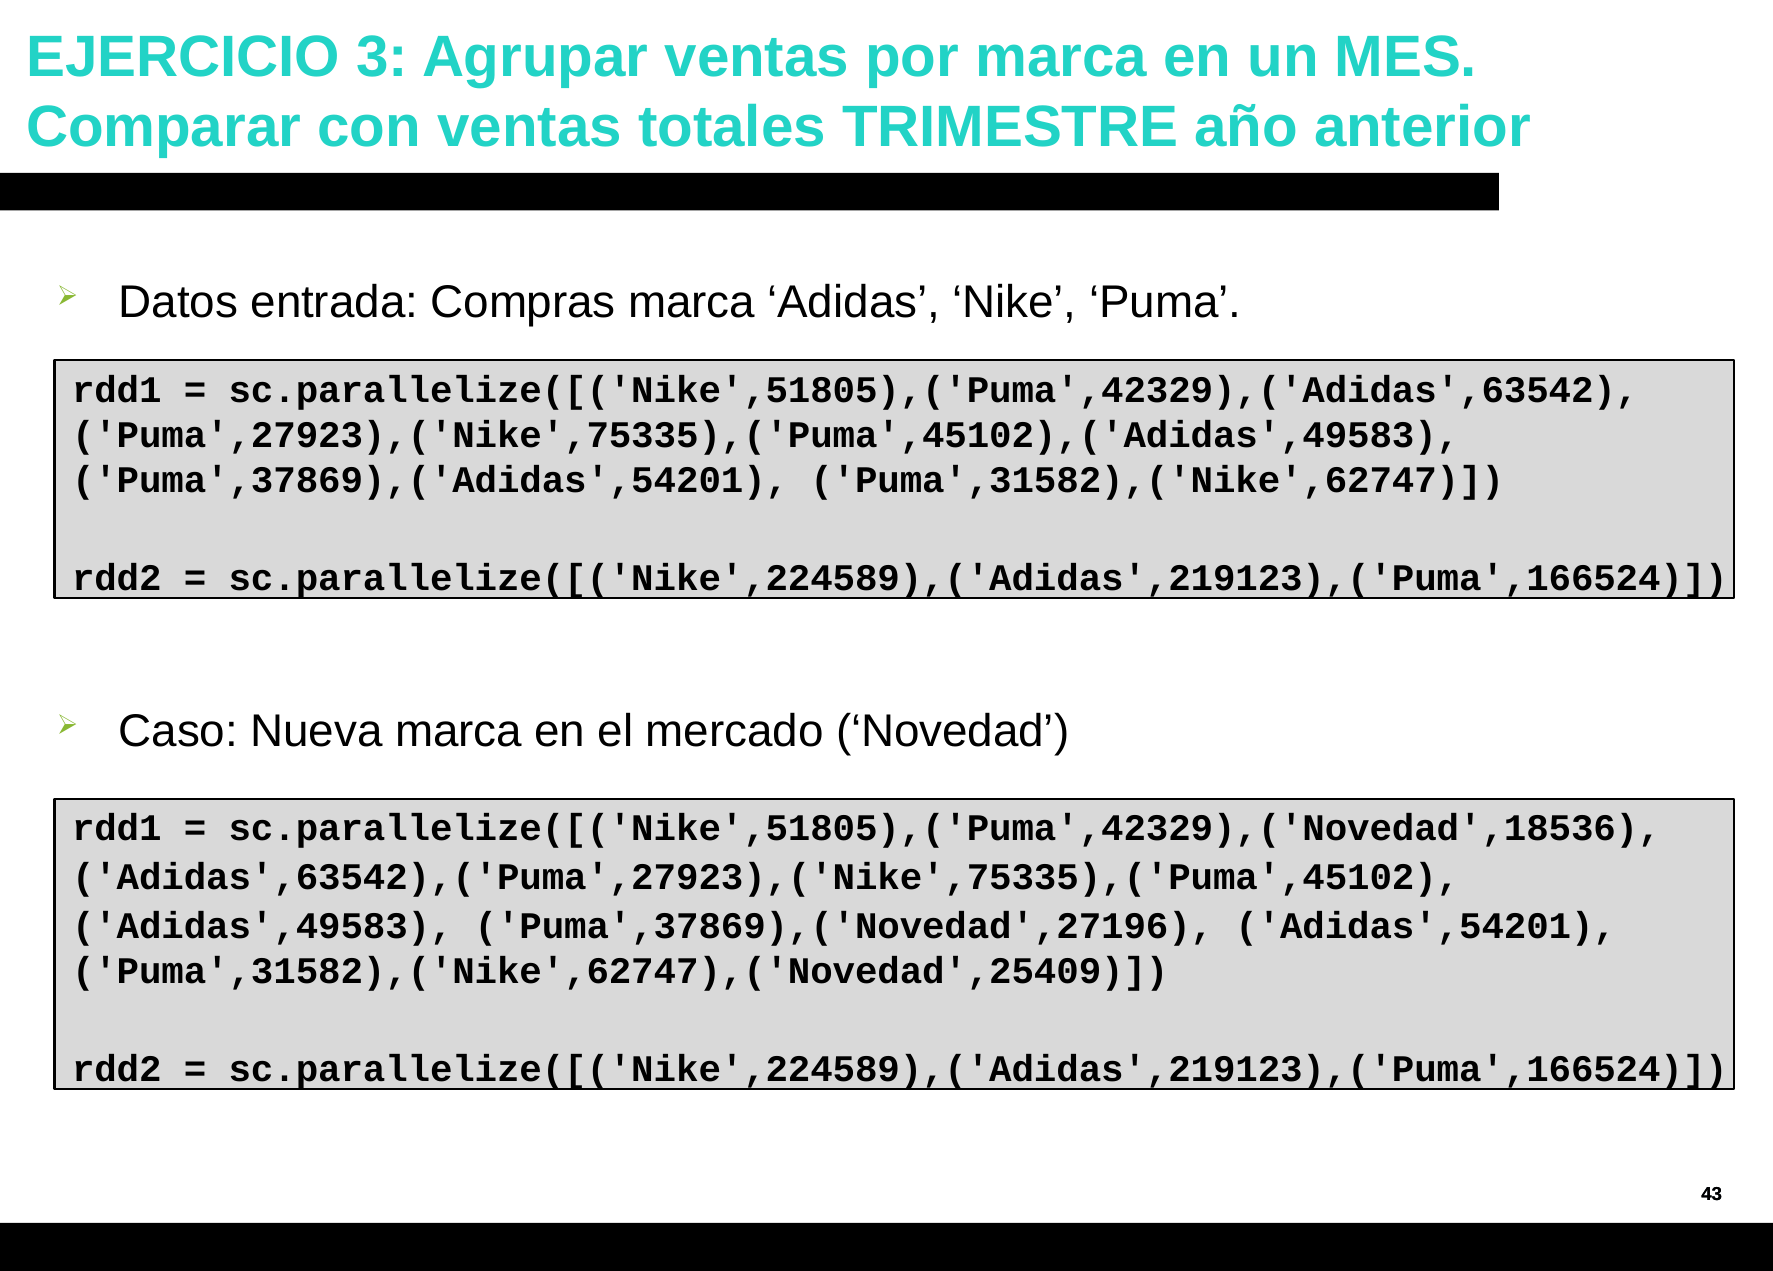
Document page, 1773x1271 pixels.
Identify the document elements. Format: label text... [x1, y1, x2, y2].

text_box Datos entrada: Compras marca ‘Adidas’, ‘Nike’, ‘Puma’. [54, 269, 1426, 327]
text_box Caso: Nueva marca en el mercado (‘Novedad’) [54, 697, 1426, 756]
text_box rdd1 = sc.parallelize([('Nike',51805),('Puma',42329),('Adidas',63542), ('Puma',27923),('Nike',75335),('Puma',45102),('Adidas',49583), ('Puma',37869),('Adidas',54201), ('Puma',31582),('Nike',62747)]) rdd2 = sc.parallelize([('Nike',224589),('Adidas',219123),('Puma',166524)]) [54, 360, 1734, 598]
text_box [348, 0, 499, 98]
title EJERCICIO 3: Agrupar ventas por marca en un MES. Comparar con ventas totales TRIMESTRE año anterior [11, 10, 1612, 111]
text_box 43 [1686, 1162, 1756, 1223]
text_box [0, 171, 1501, 212]
text_box rdd1 = sc.parallelize([('Nike',51805),('Puma',42329),('Novedad',18536), ('Adidas',63542),('Puma',27923),('Nike',75335),('Puma',45102), ('Adidas',49583), ('Puma',37869),('Novedad',27196), ('Adidas',54201), ('Puma',31582),('Nike',62747),('Novedad',25409)]) rdd2 = sc.parallelize([('Nike',224589),('Adidas',219123),('Puma',166524)]) [54, 798, 1734, 1090]
